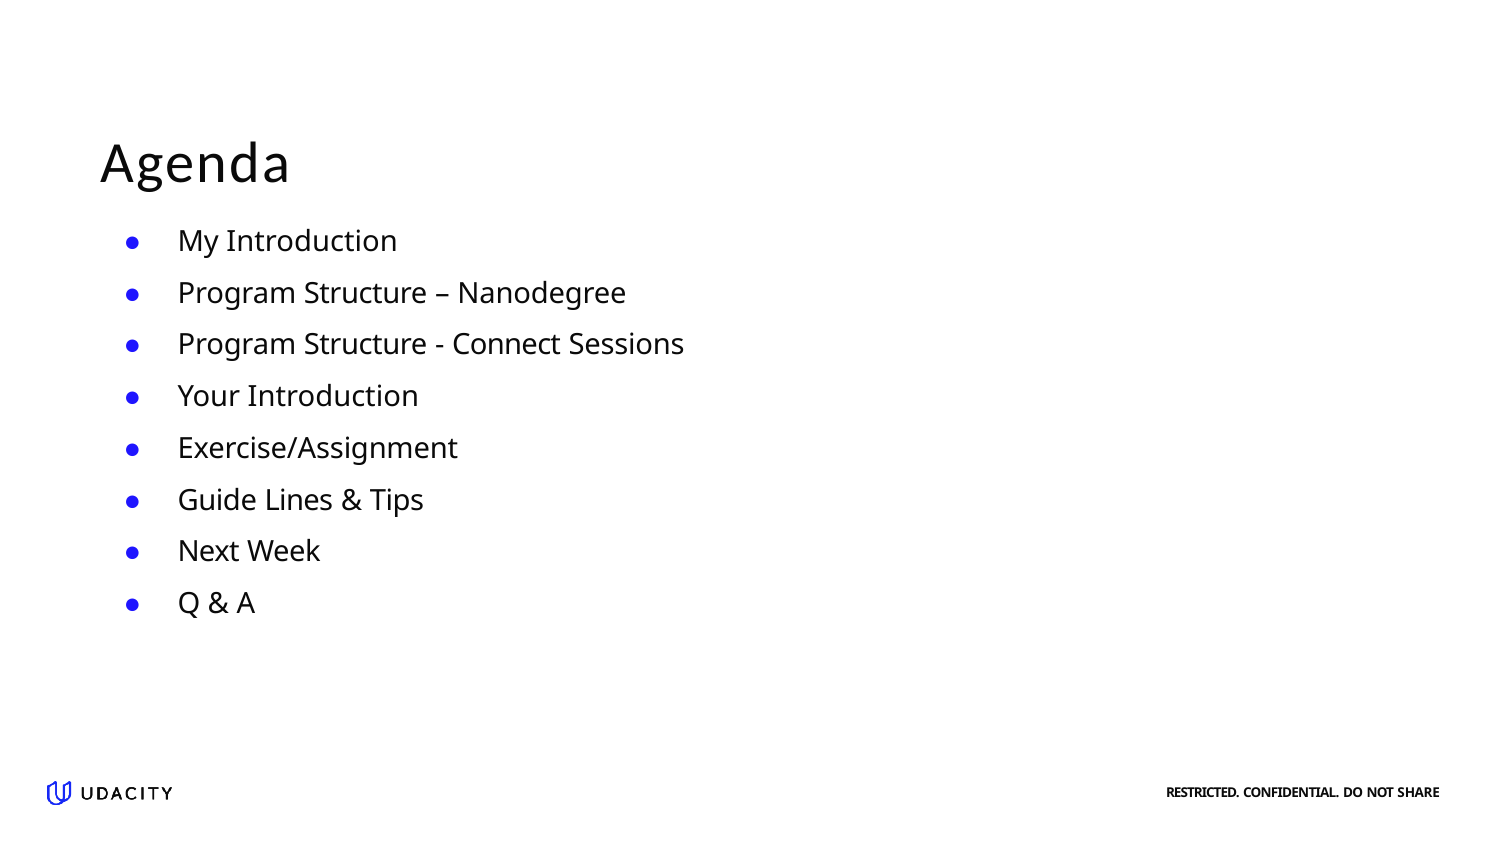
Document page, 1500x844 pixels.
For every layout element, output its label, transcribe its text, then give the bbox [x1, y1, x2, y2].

text_box ● My Introduction ● Program Structure – Nanodegree ● Program Structure - Connect Sessions ● Your Introduction ● Exercise/Assignment ● Guide Lines & Tips ● Next Week ● Q & A [121, 203, 693, 619]
picture [46, 781, 172, 806]
title Agenda [98, 122, 300, 266]
text_box RESTRICTED. CONFIDENTIAL. DO NOT SHARE [1164, 782, 1458, 801]
